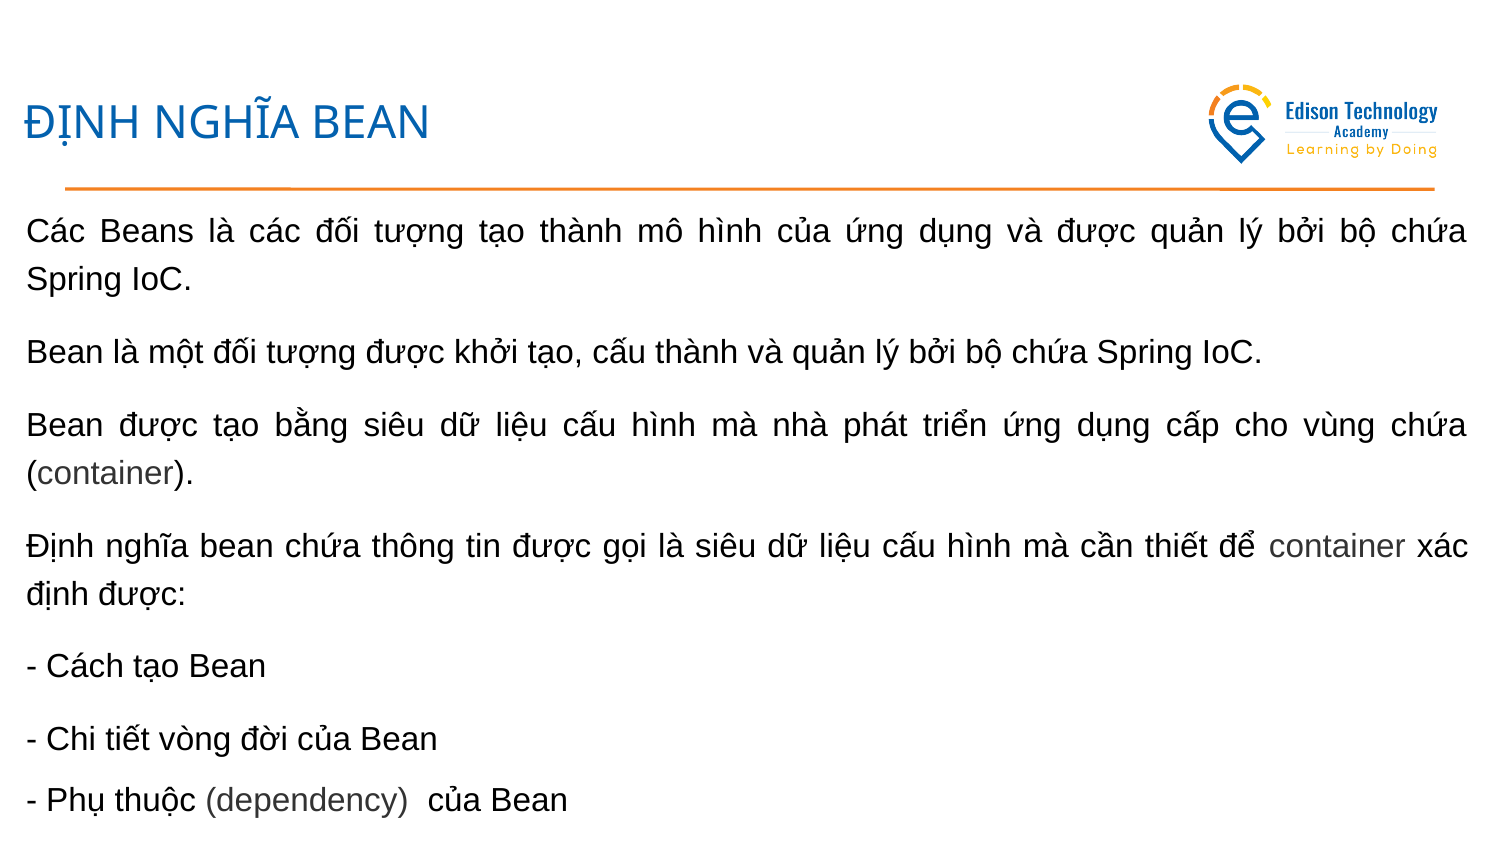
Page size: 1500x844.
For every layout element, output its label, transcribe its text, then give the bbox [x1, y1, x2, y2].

text_box Các Beans là các đối tượng tạo thành mô hình của ứng dụng và được quản lý bởi bộ chứa Spring IoC. Bean là một đối tượng được khởi tạo, cấu thành và quản lý bởi bộ chứa Spring IoC. Bean được tạo bằng siêu dữ liệu cấu hình mà nhà phát triển ứng dụng cấp cho vùng chứa (container). Định nghĩa bean chứa thông tin được gọi là siêu dữ liệu cấu hình mà cần thiết để container xác định được: - Cách tạo Bean - Chi tiết vòng đời của Bean - Phụ thuộc (dependency) của Bean [11, 193, 1484, 826]
title ĐỊNH NGHĨA BEAN [8, 74, 1338, 163]
picture [1147, 83, 1500, 167]
